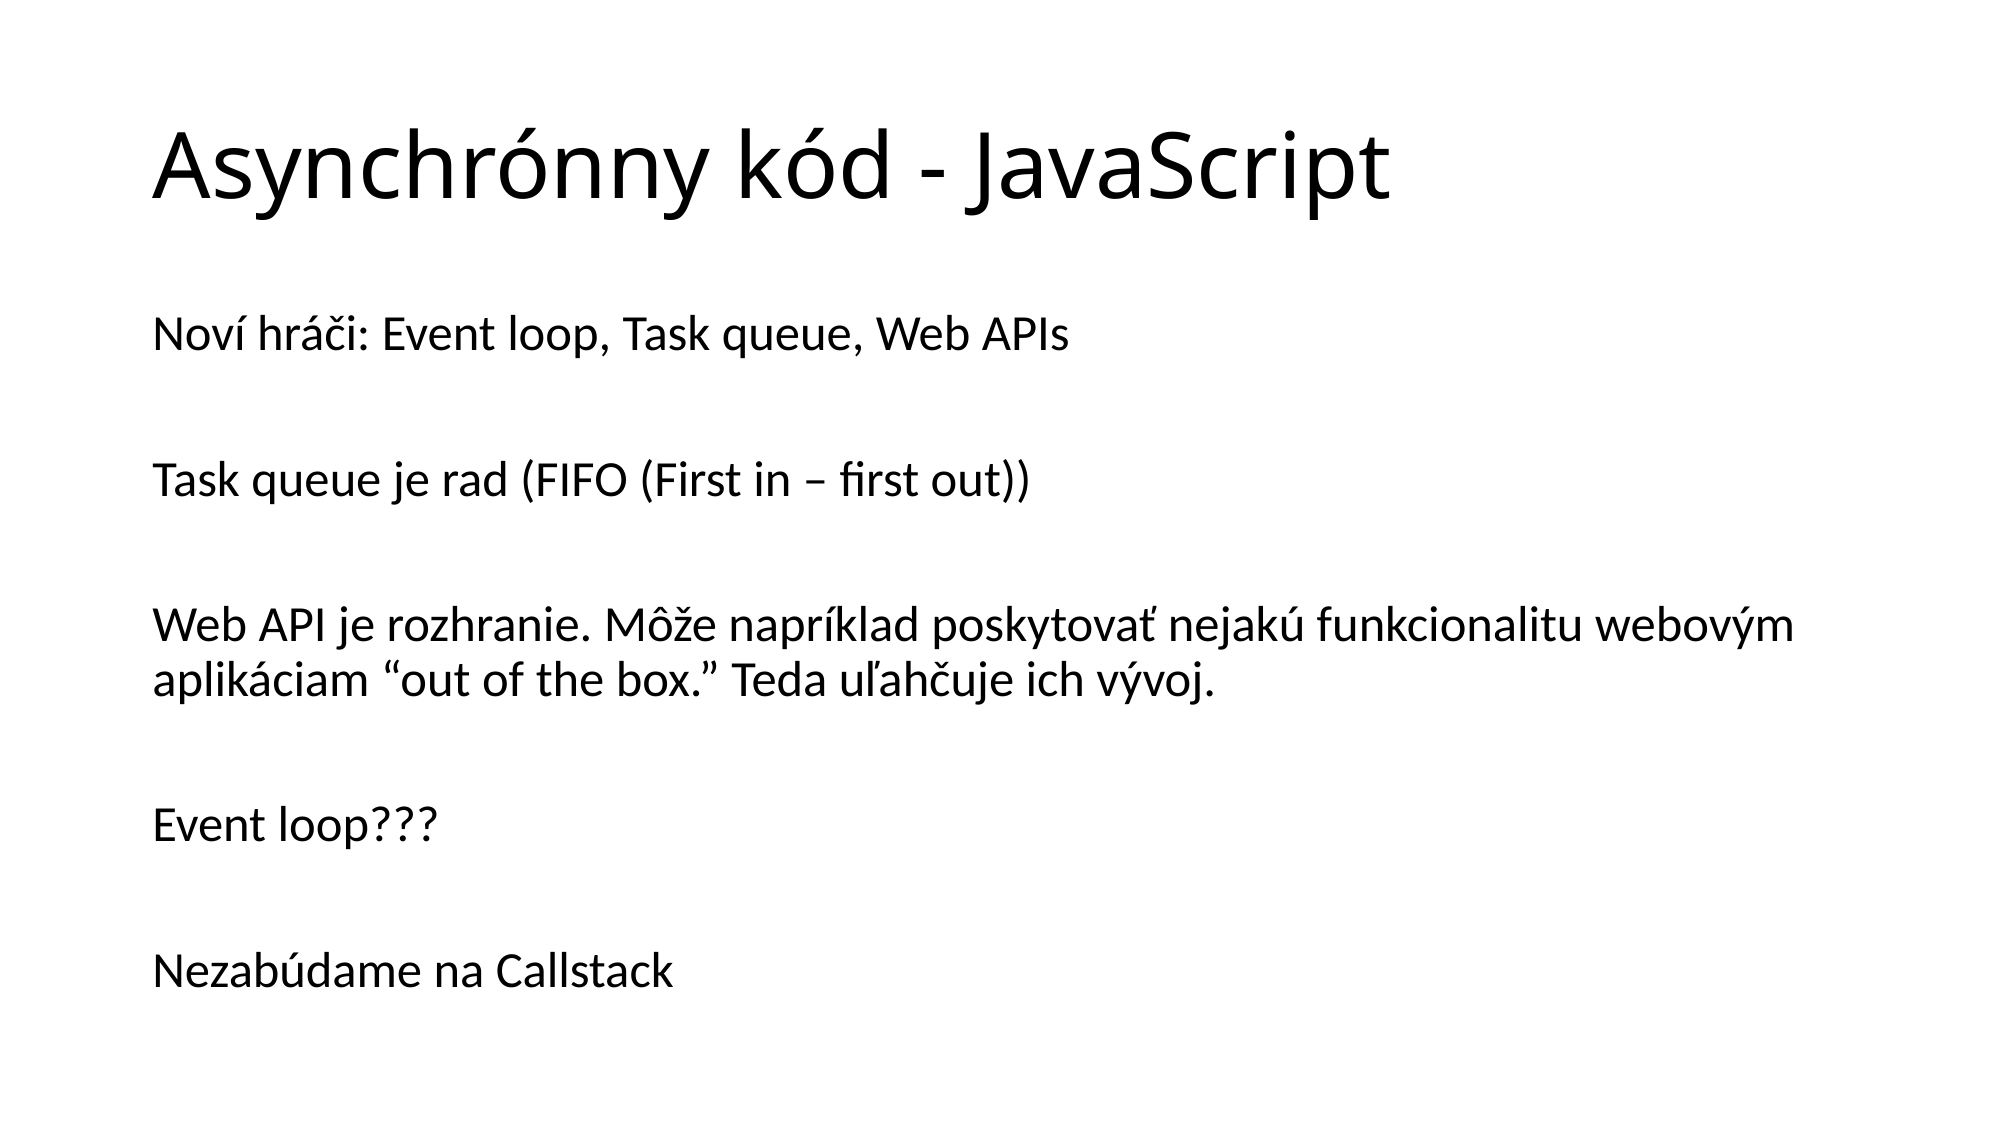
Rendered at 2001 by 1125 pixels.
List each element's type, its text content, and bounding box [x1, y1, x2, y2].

list Noví hráči: Event loop, Task queue, Web APIs Task queue je rad (FIFO (First in – first out)) Web API je rozhranie. Môže napríklad poskytovať nejakú funkcionalitu webovým aplikáciam “out of the box.” Teda uľahčuje ich vývoj. Event loop??? Nezabúdame na Callstack [137, 299, 1863, 1014]
title Asynchrónny kód - JavaScript [137, 59, 1863, 278]
